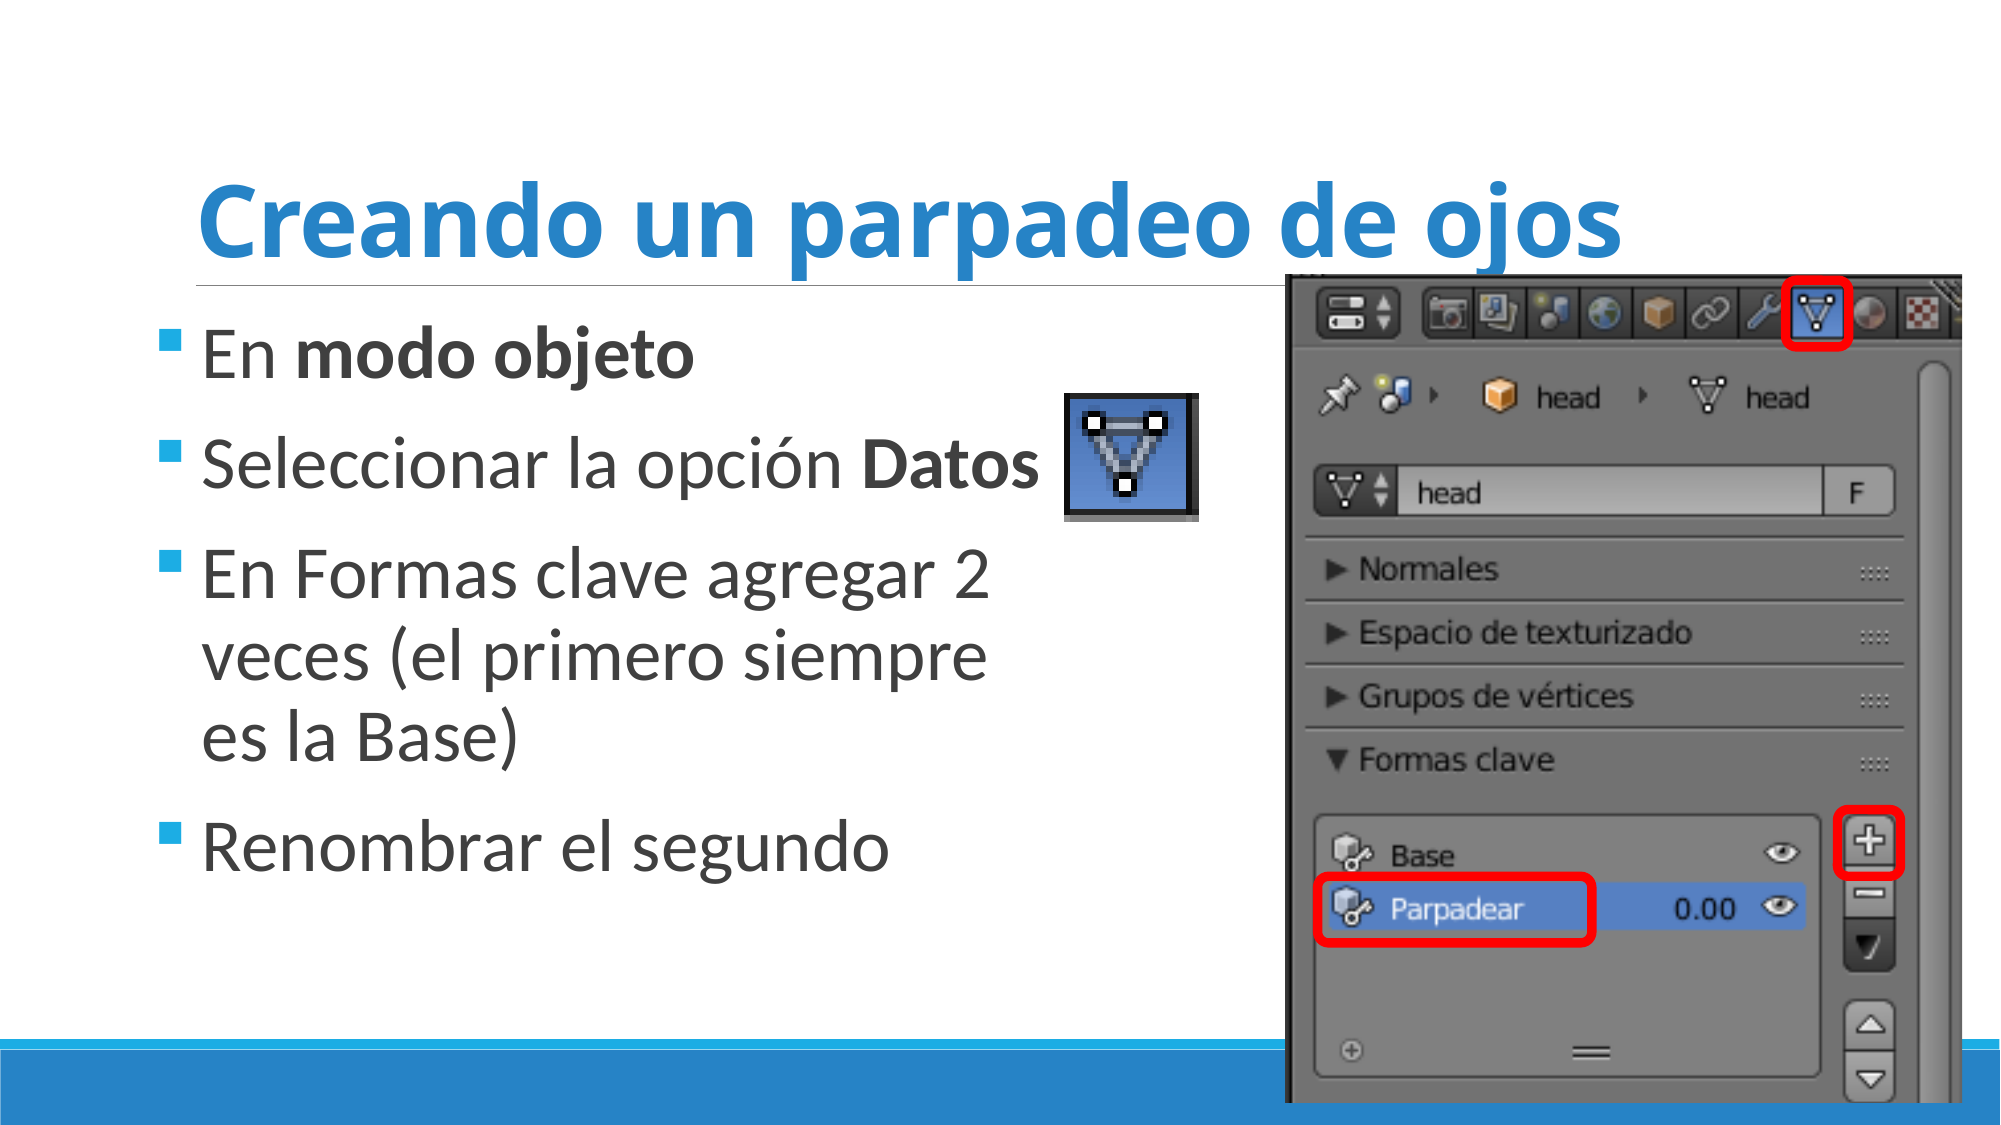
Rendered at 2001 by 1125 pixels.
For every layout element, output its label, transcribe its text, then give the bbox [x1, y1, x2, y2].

list En modo objeto Seleccionar la opción Datos En Formas clave agregar 2 veces (el primero siempre es la Base) Renombrar el segundo [153, 306, 1065, 1035]
picture [1063, 393, 1199, 522]
picture [1284, 274, 1963, 1103]
title Creando un parpadeo de ojos [180, 47, 1830, 285]
